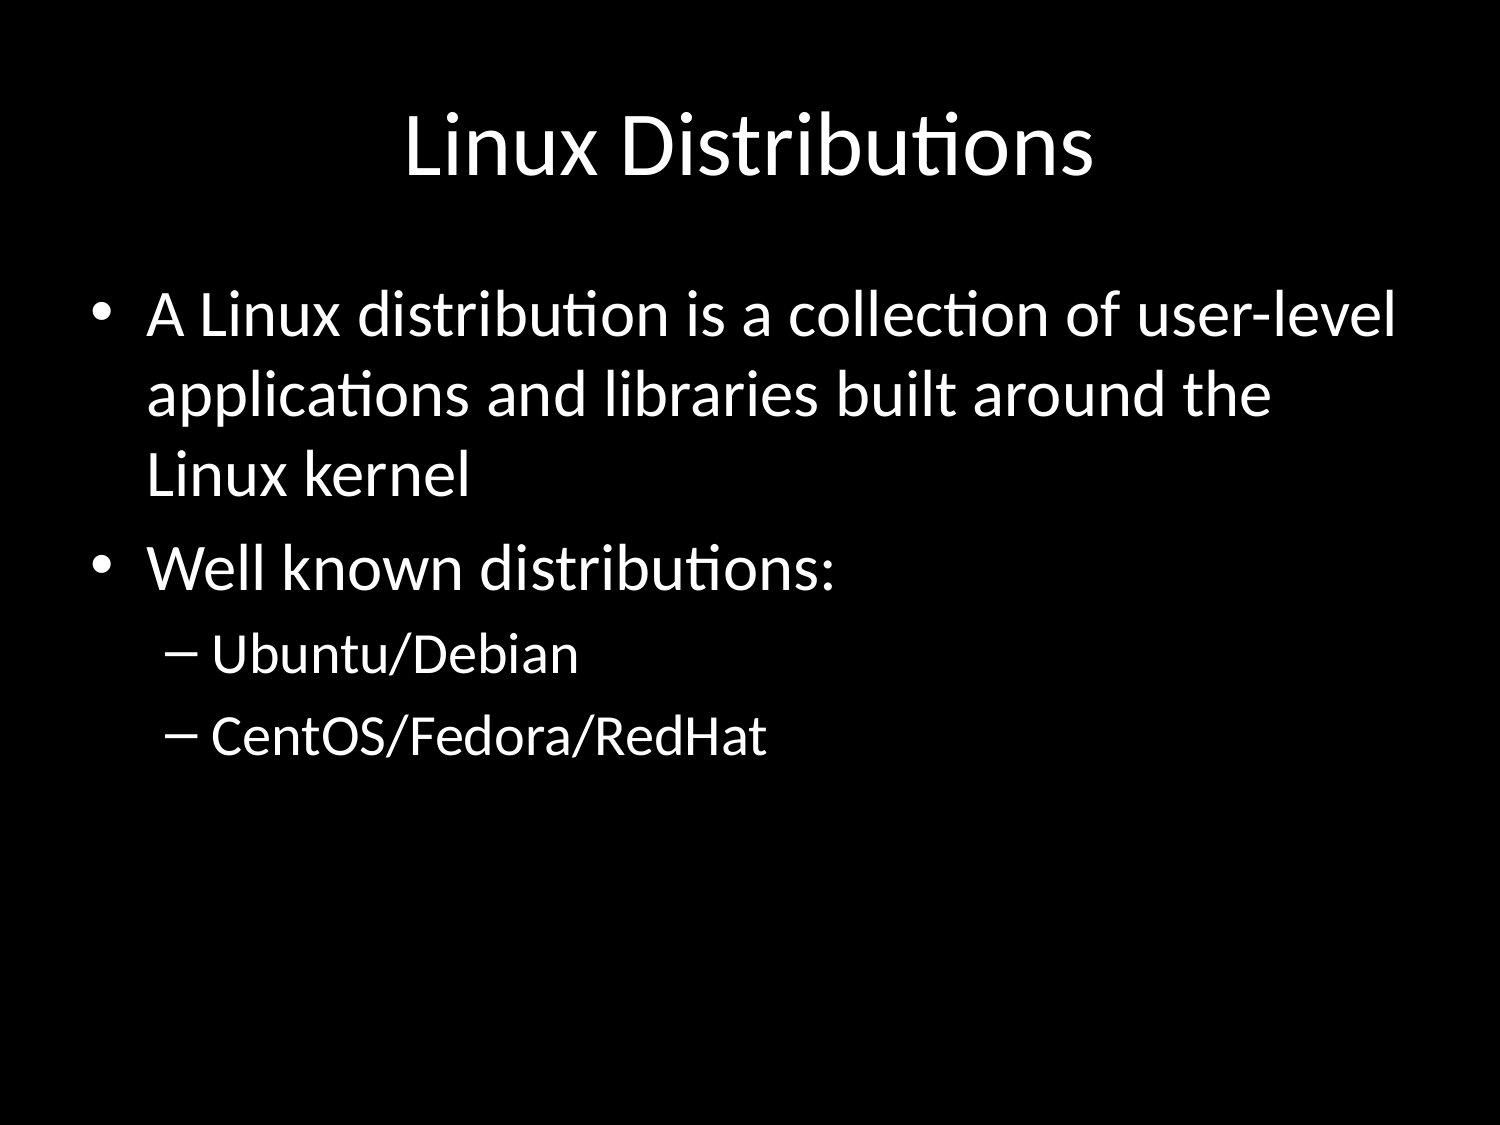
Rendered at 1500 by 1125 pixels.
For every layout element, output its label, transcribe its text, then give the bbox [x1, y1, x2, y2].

title Linux Distributions [75, 45, 1425, 233]
list A Linux distribution is a collection of user-level applications and libraries built around the Linux kernel Well known distributions: Ubuntu/Debian CentOS/Fedora/RedHat [75, 262, 1425, 1005]
